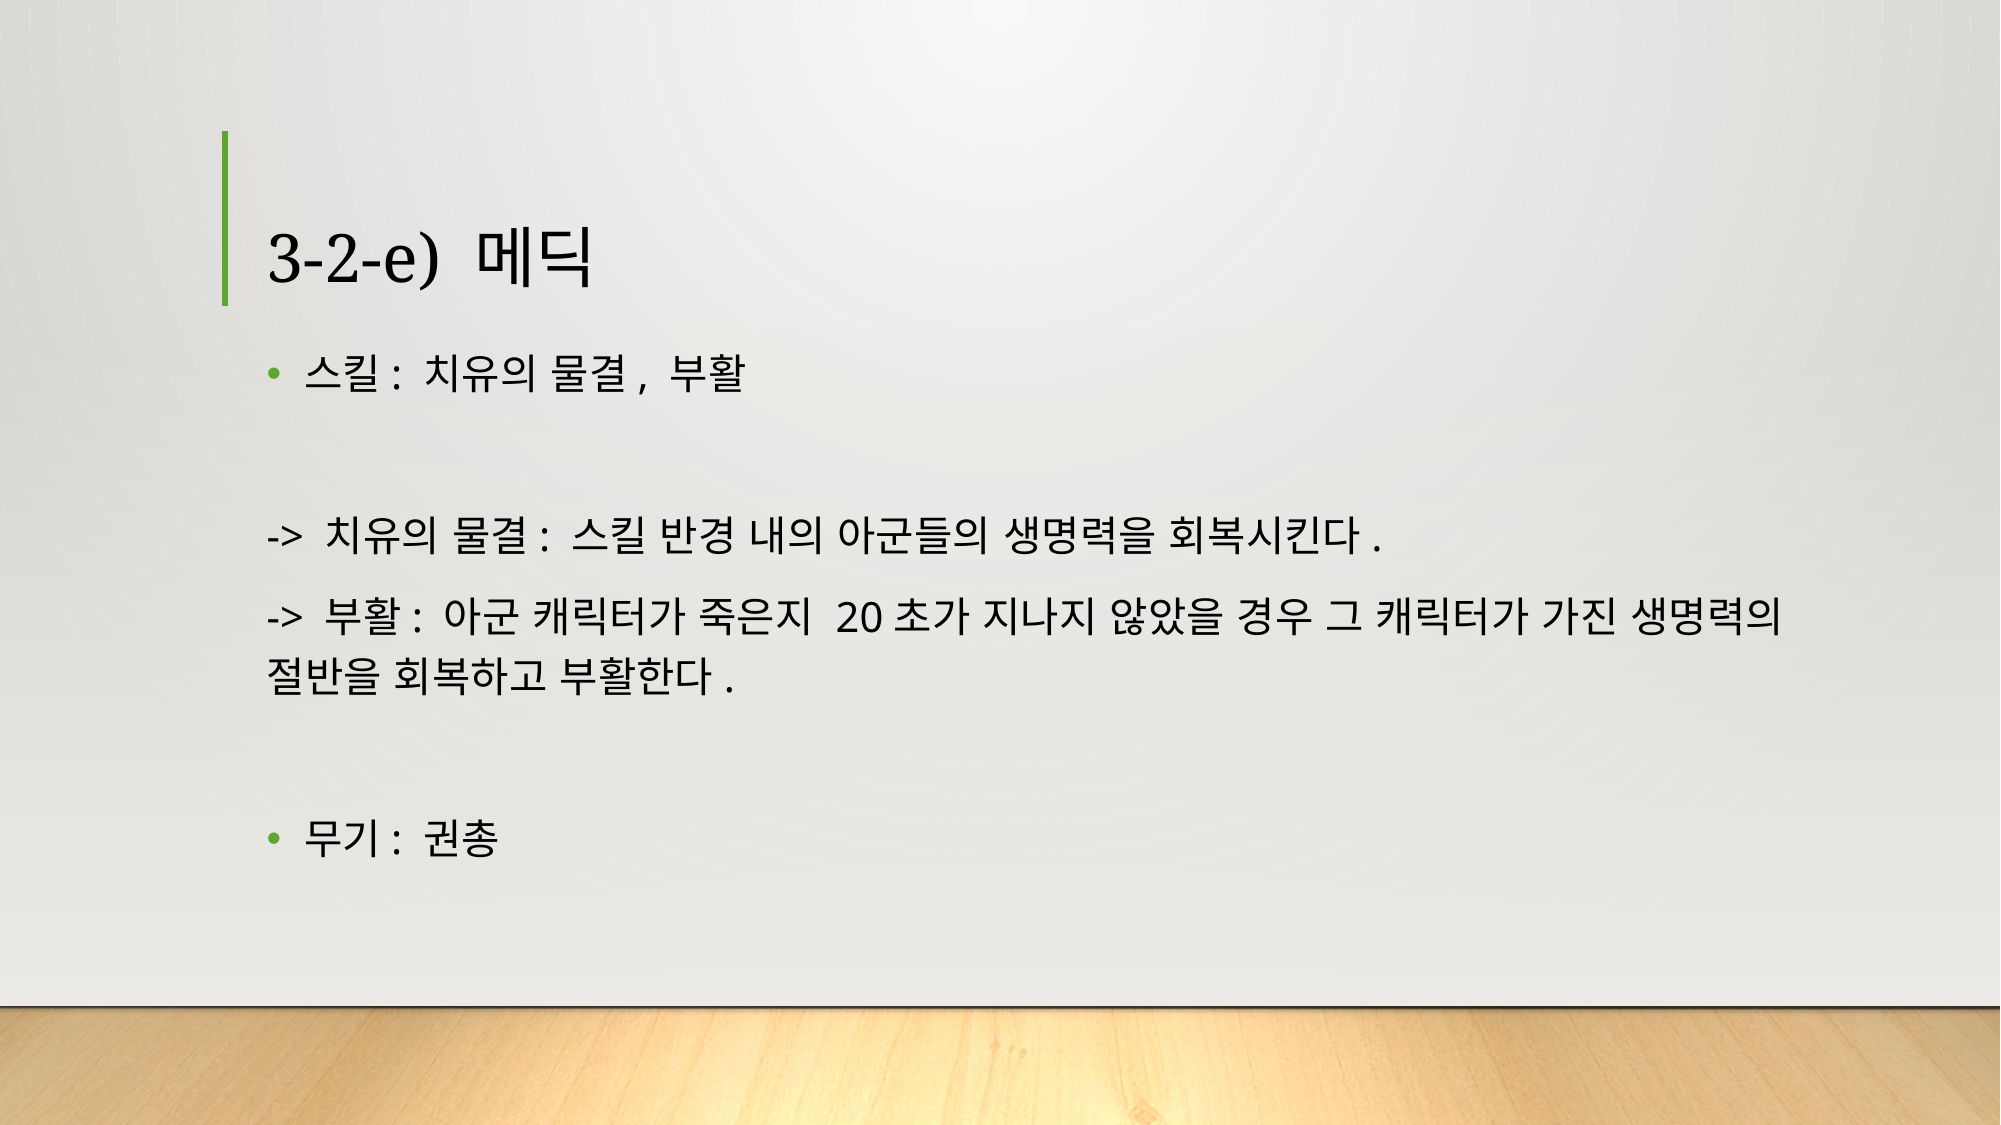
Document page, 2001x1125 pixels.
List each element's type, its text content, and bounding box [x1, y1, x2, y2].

list 스킬: 치유의 물결, 부활 -> 치유의 물결: 스킬 반경 내의 아군들의 생명력을 회복시킨다. -> 부활: 아군 캐릭터가 죽은지 20초가 지나지 않았을 경우 그 캐릭터가 가진 생명력의 절반을 회복하고 부활한다. 무기: 권총 [251, 330, 1814, 897]
title 3-2-e) 메딕 [251, 131, 1814, 305]
picture [0, 1006, 2000, 1125]
